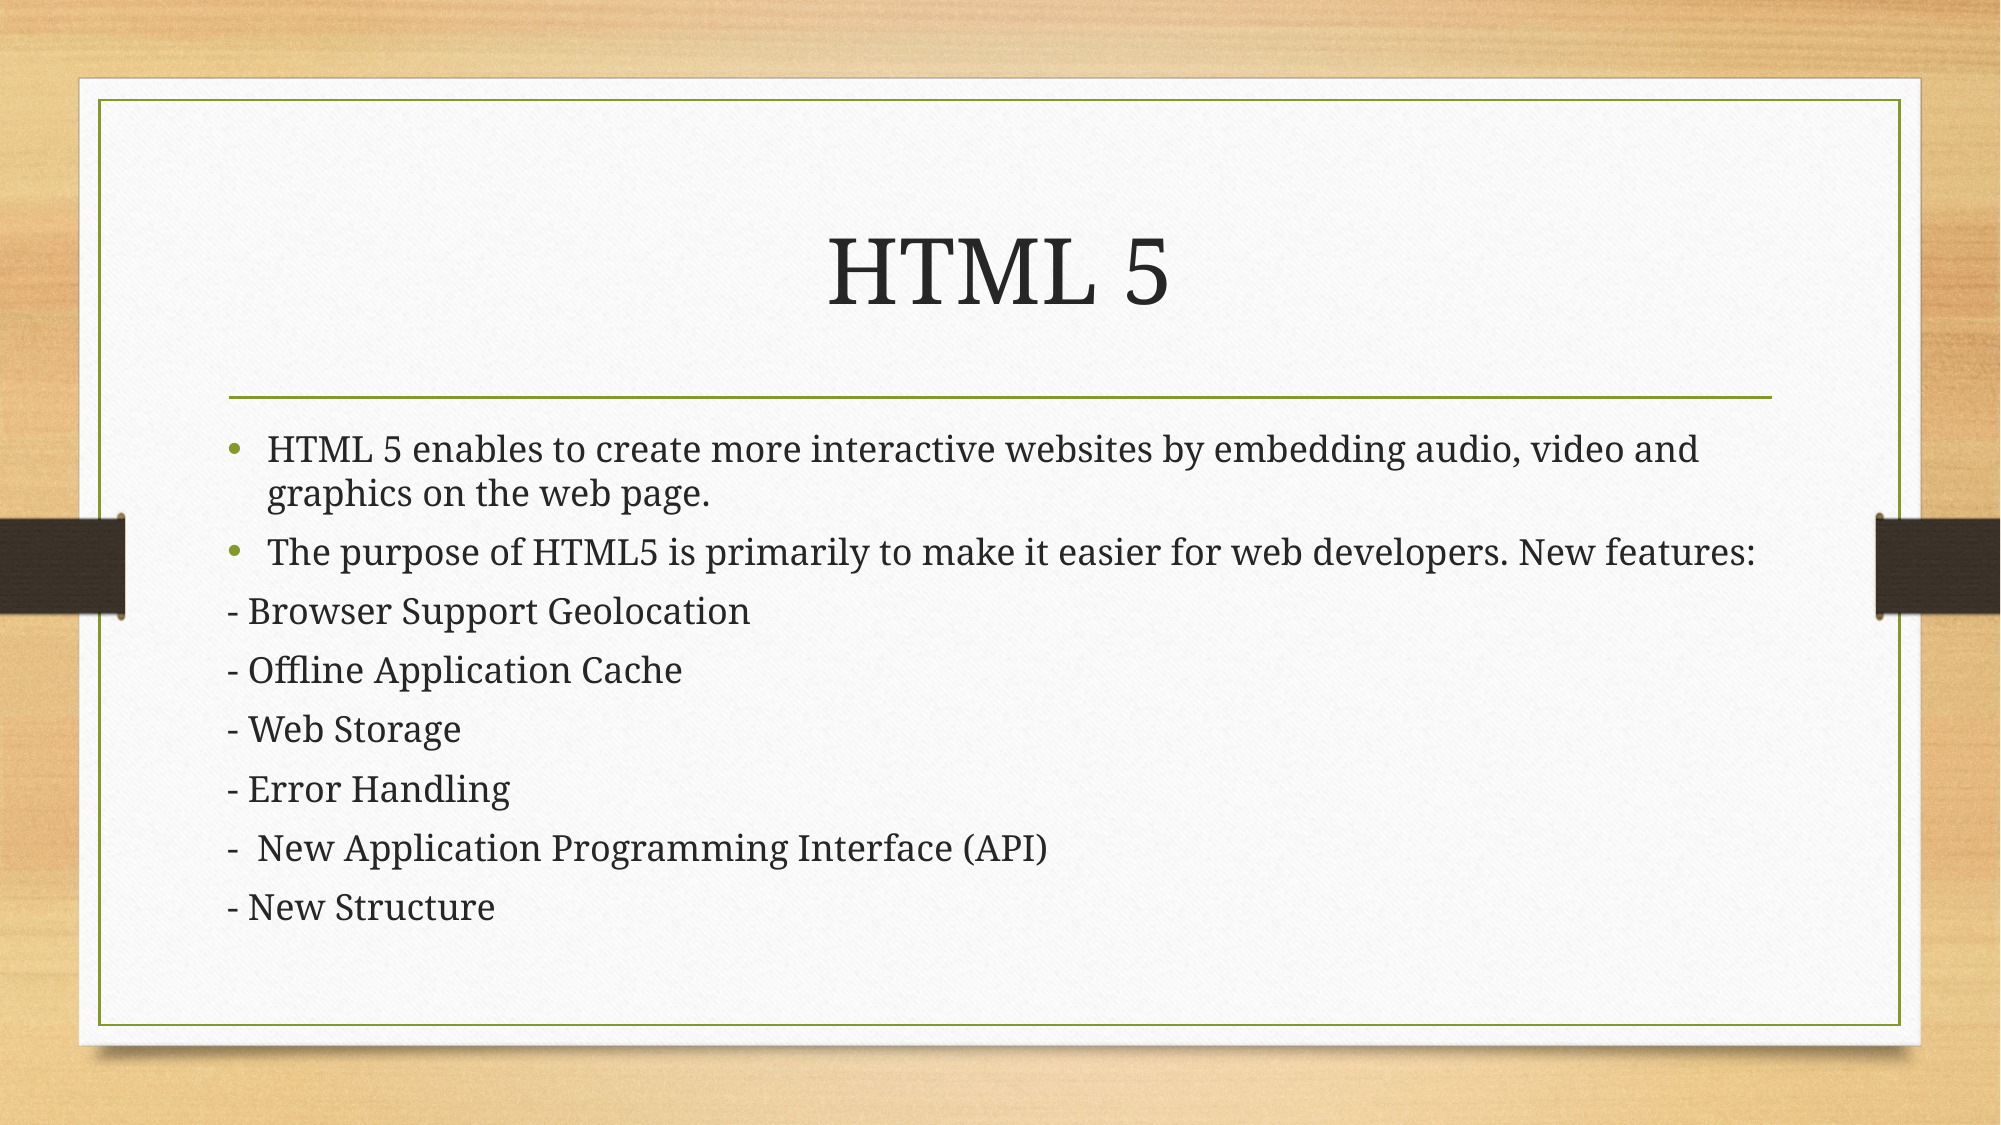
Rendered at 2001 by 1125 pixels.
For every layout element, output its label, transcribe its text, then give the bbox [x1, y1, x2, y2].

title HTML 5 [212, 161, 1788, 375]
picture [0, 0, 2001, 1125]
list HTML 5 enables to create more interactive websites by embedding audio, video and graphics on the web page. The purpose of HTML5 is primarily to make it easier for web developers. New features: - Browser Support Geolocation - Offline Application Cache - Web Storage - Error Handling - New Application Programming Interface (API) - New Structure [212, 419, 1788, 964]
